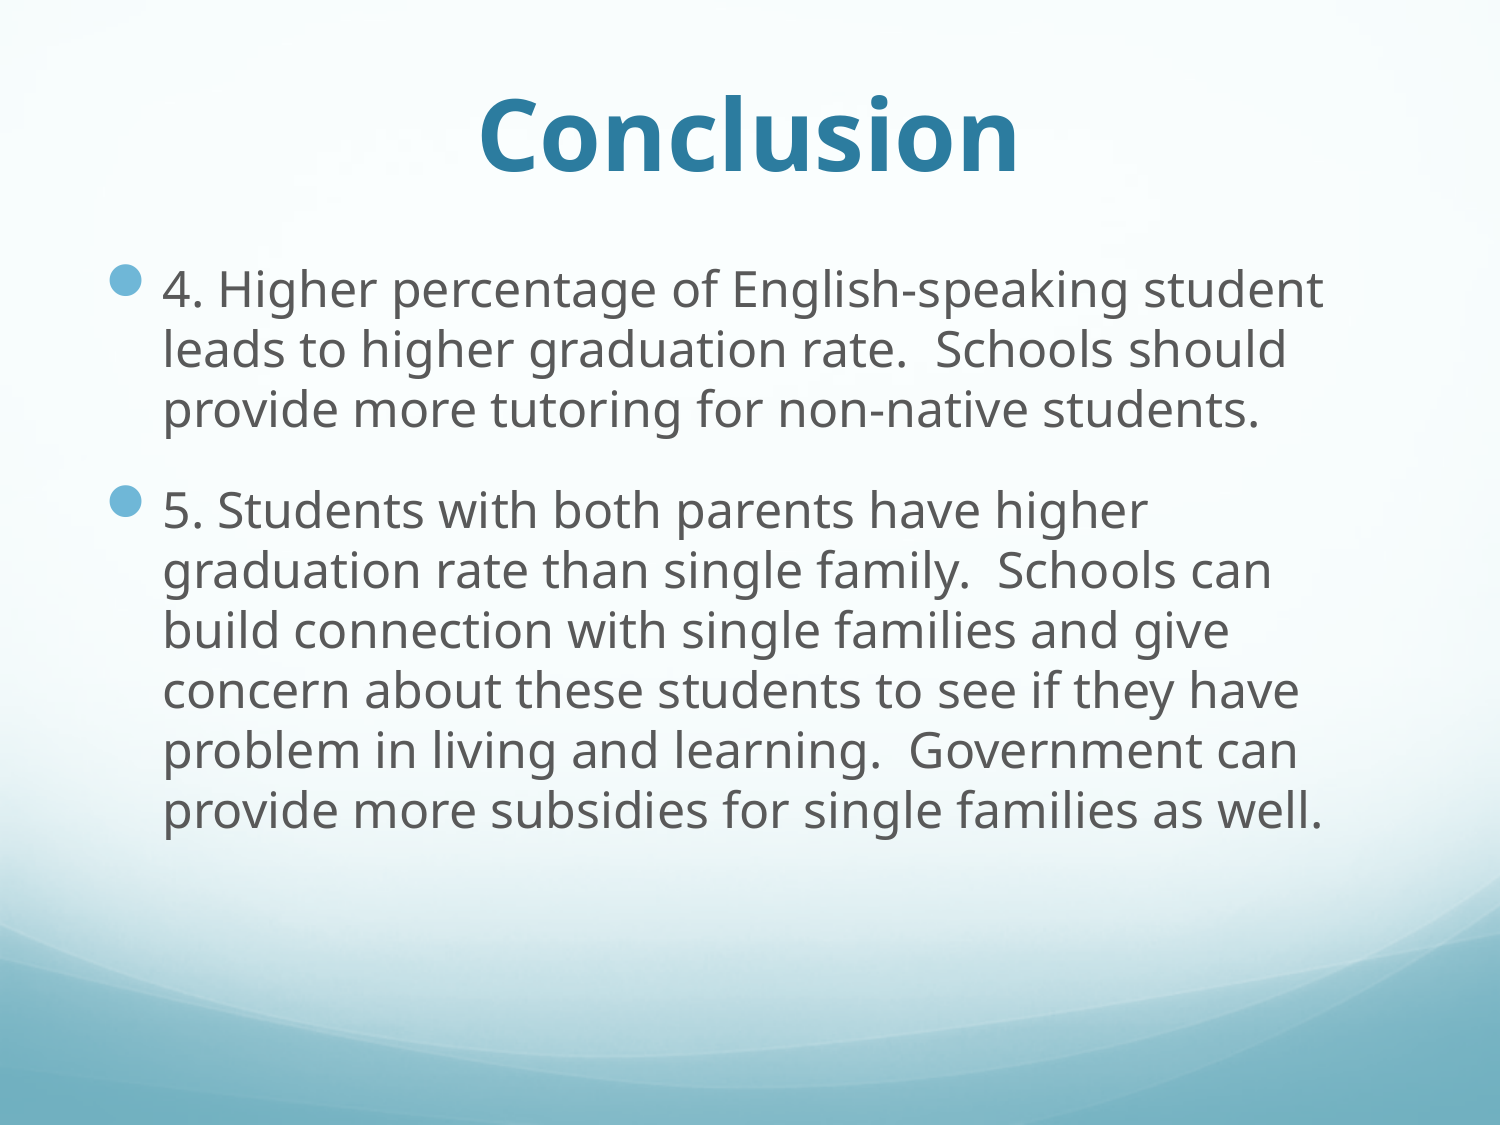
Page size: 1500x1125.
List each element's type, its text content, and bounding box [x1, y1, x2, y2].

list 4. Higher percentage of English-speaking student leads to higher graduation rate. Schools should provide more tutoring for non-native students. 5. Students with both parents have higher graduation rate than single family. Schools can build connection with single families and give concern about these students to see if they have problem in living and learning. Government can provide more subsidies for single families as well. [90, 249, 1410, 1000]
title Conclusion [90, 39, 1410, 199]
